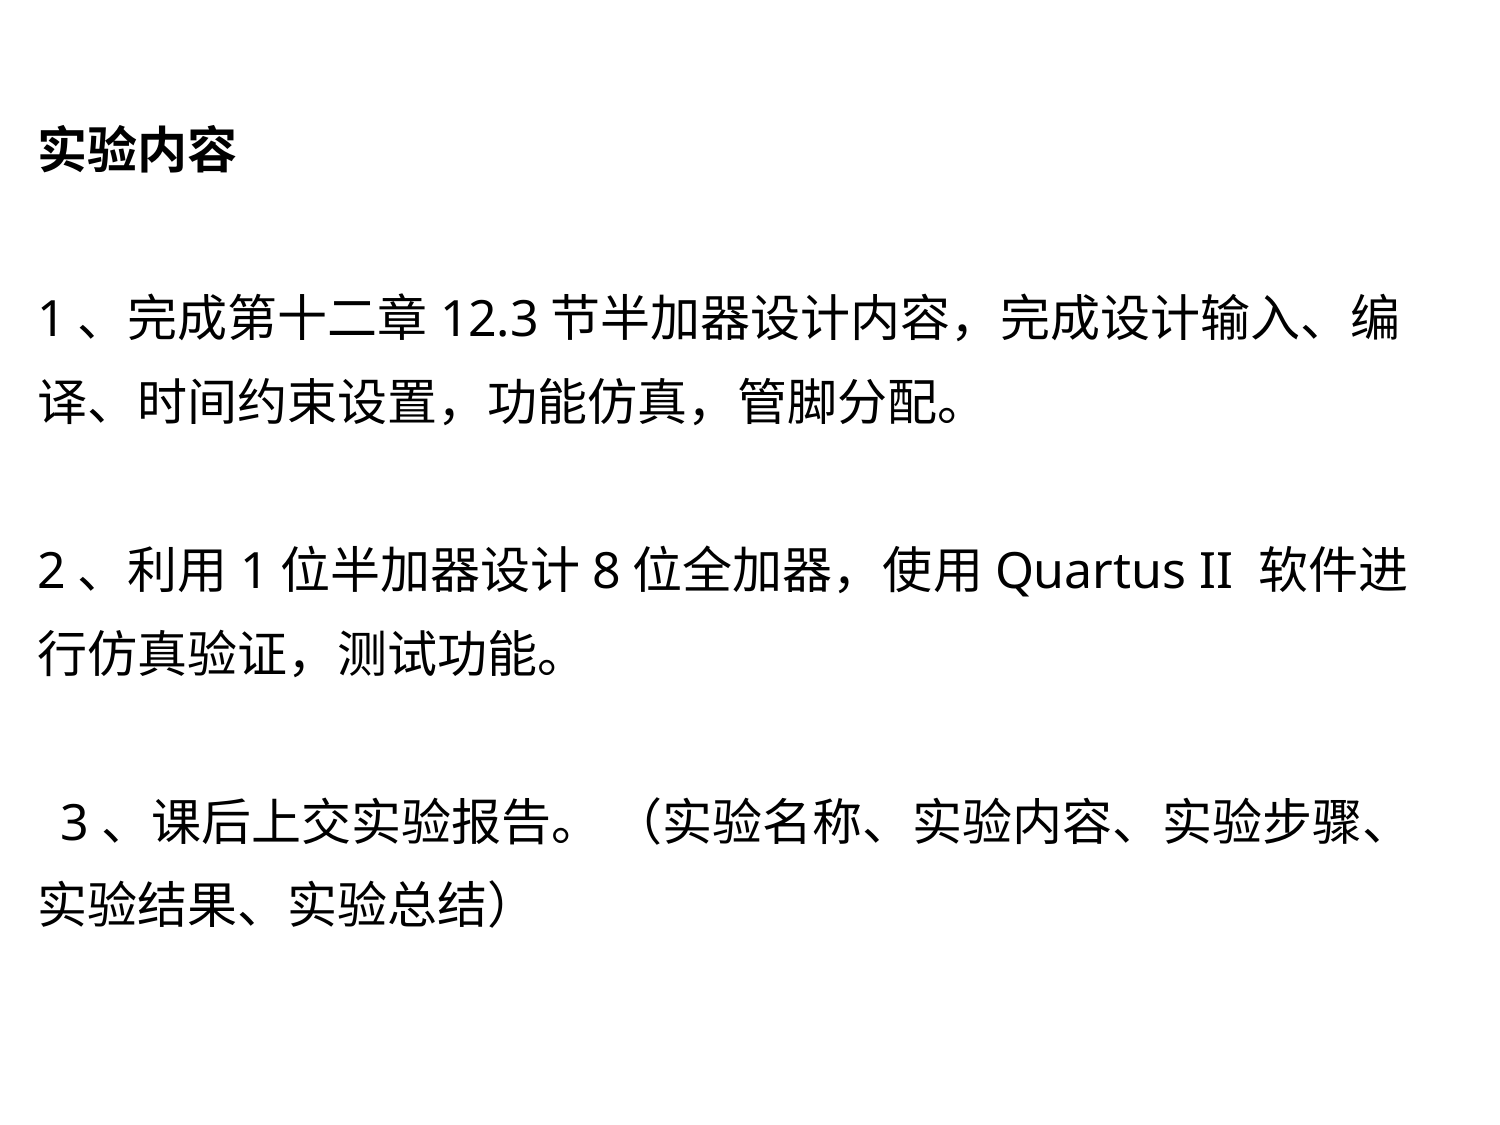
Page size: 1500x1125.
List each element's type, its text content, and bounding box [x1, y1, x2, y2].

text_box 实验内容 1、完成第十二章12.3节半加器设计内容，完成设计输入、编译、时间约束设置，功能仿真，管脚分配。 2、利用1位半加器设计8位全加器，使用Quartus II 软件进行仿真验证，测试功能。 3、课后上交实验报告。 （实验名称、实验内容、实验步骤、 实验结果、实验总结） [37, 94, 1450, 980]
